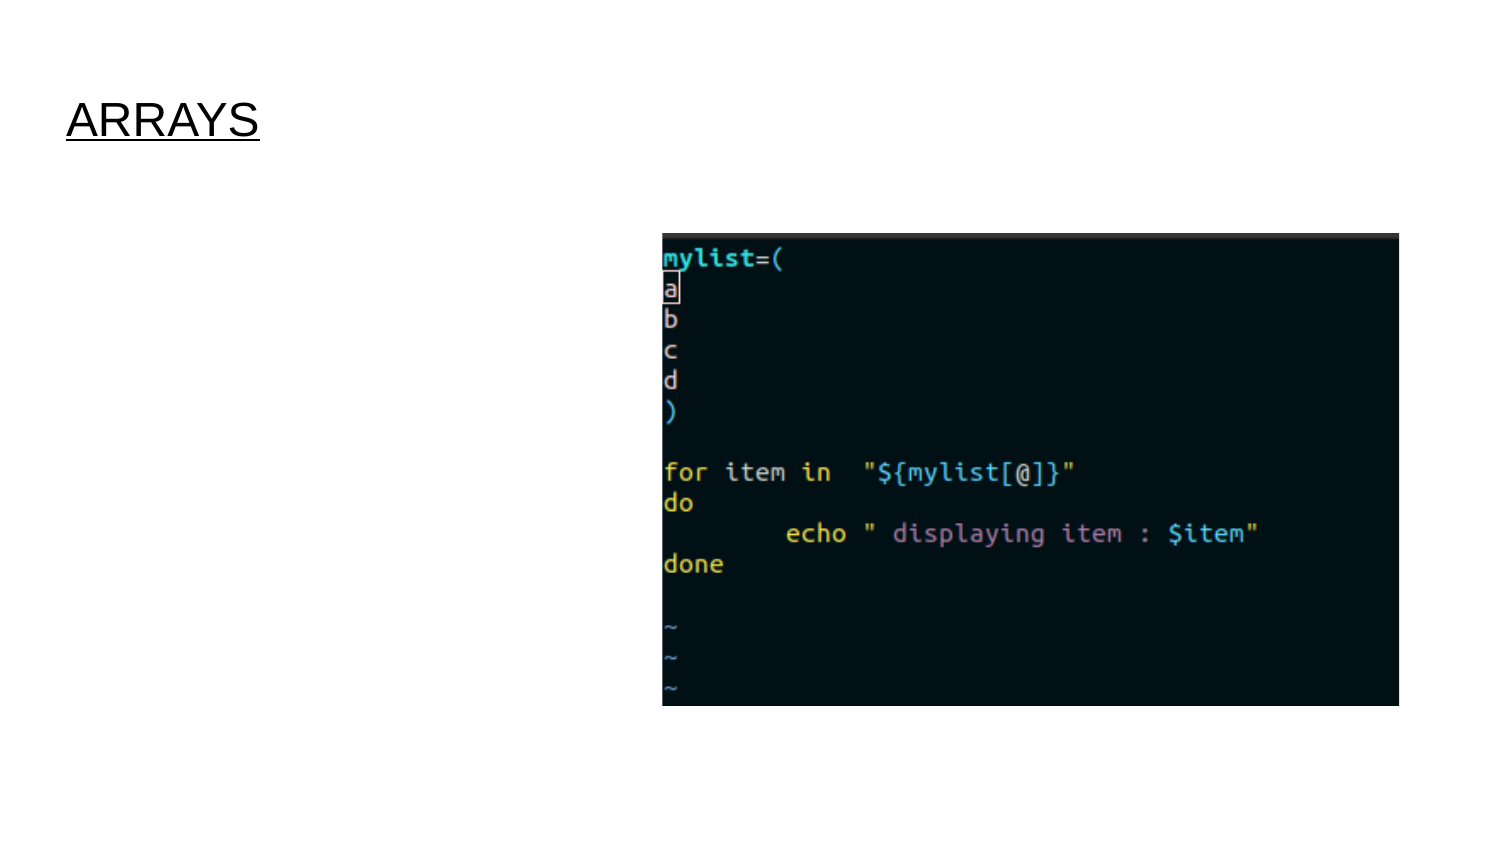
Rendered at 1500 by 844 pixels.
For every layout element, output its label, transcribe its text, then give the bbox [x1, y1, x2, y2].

picture [662, 233, 1400, 706]
title ARRAYS [51, 72, 1449, 167]
